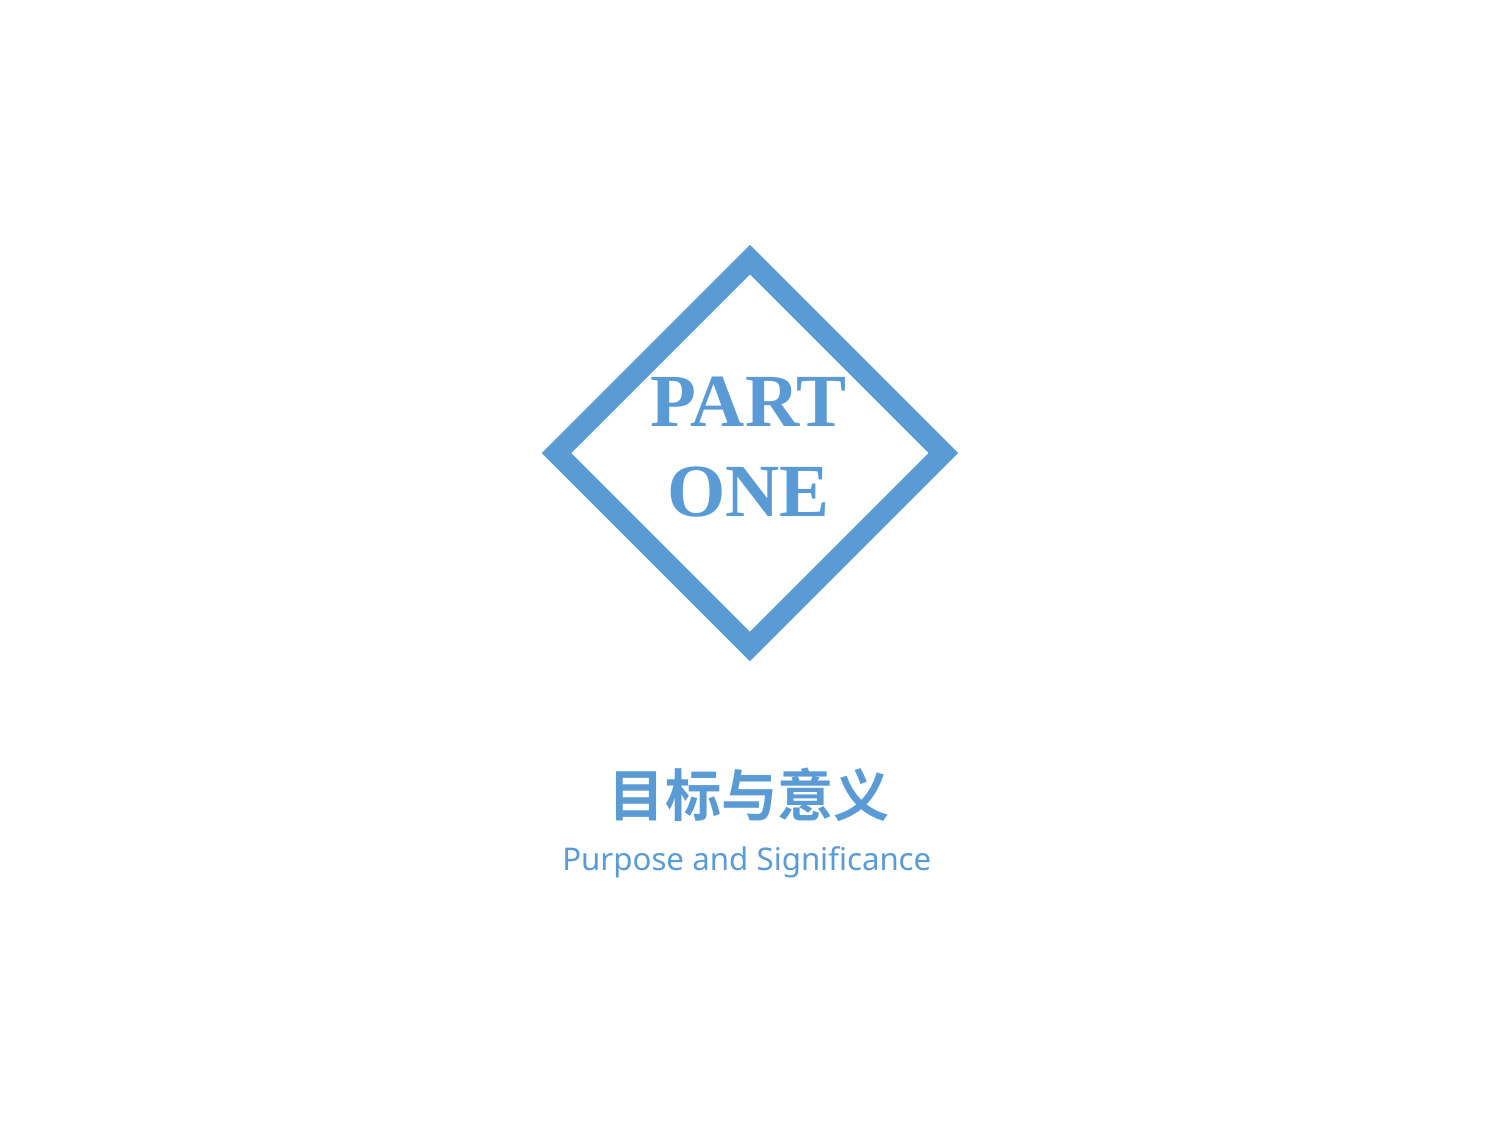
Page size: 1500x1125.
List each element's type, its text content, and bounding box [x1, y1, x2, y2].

text_box PART ONE [546, 343, 952, 539]
text_box [665, 258, 835, 343]
text_box [641, 539, 859, 648]
text_box 目标与意义 [265, 753, 1233, 836]
text_box Purpose and Significance [439, 831, 1055, 884]
